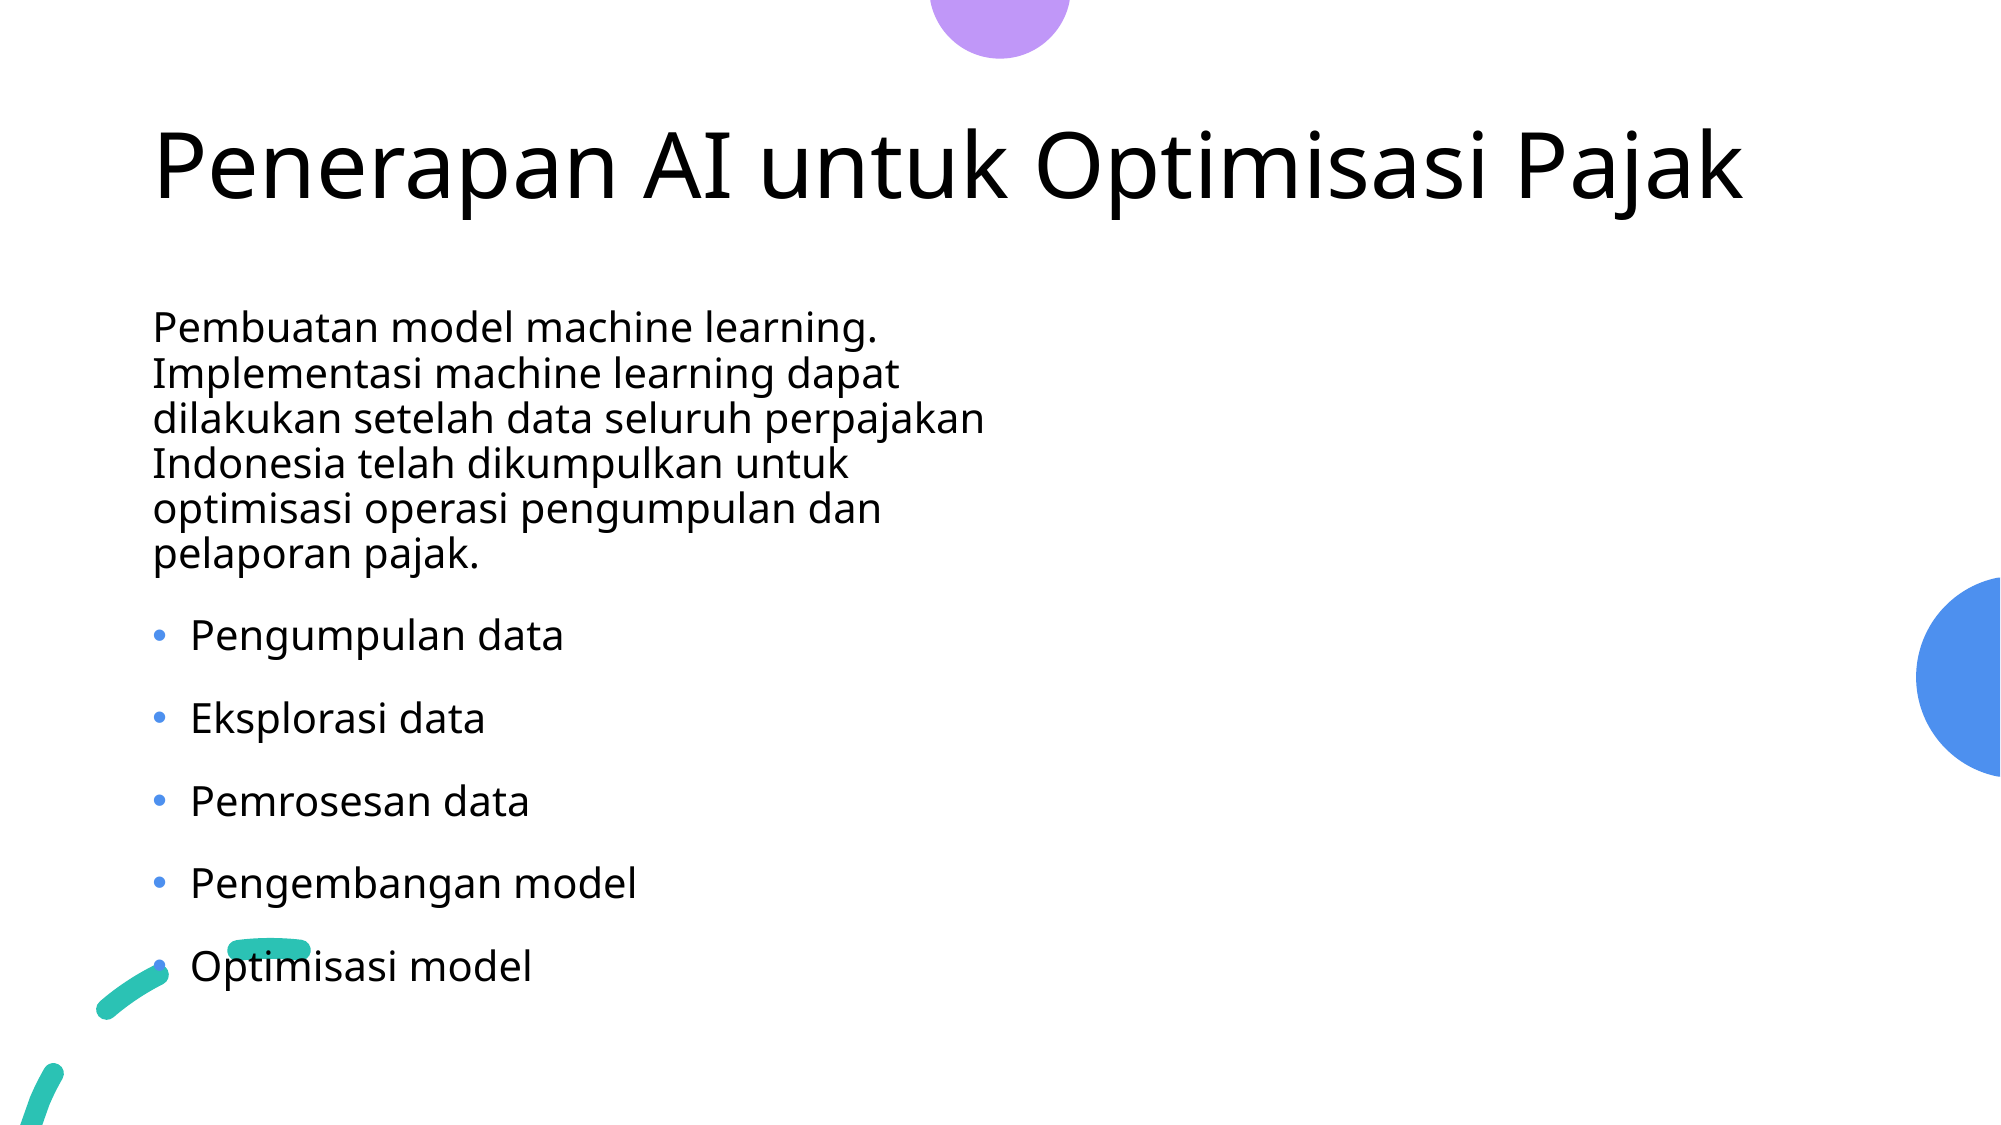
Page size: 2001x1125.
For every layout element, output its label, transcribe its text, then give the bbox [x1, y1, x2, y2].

title Penerapan AI untuk Optimisasi Pajak [137, 59, 1863, 278]
list Pembuatan model machine learning. Implementasi machine learning dapat dilakukan setelah data seluruh perpajakan Indonesia telah dikumpulkan untuk optimisasi operasi pengumpulan dan pelaporan pajak. Pengumpulan data Eksplorasi data Pemrosesan data Pengembangan model Optimisasi model [137, 299, 1037, 1005]
